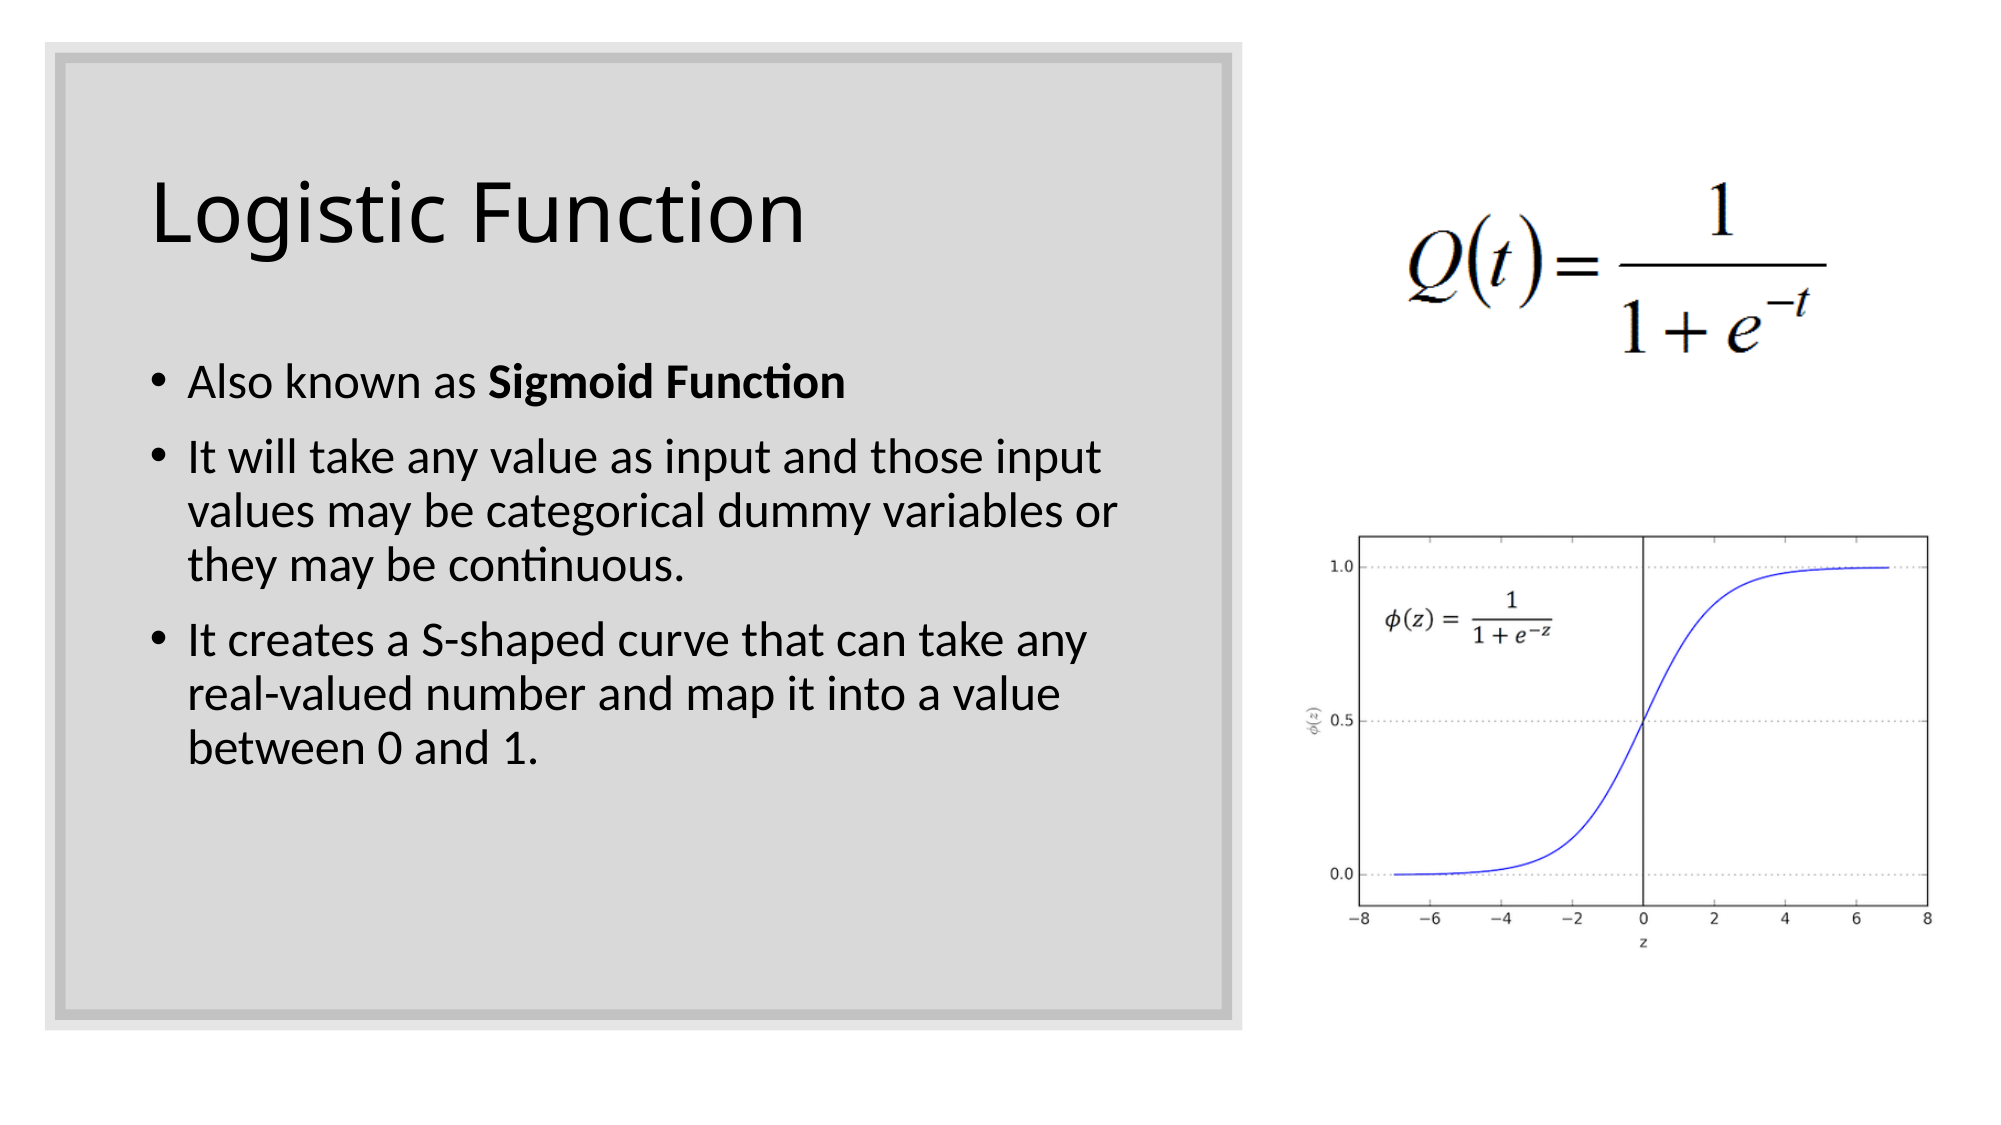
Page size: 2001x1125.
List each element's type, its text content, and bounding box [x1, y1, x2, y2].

list Also known as Sigmoid Function It will take any value as input and those input values may be categorical dummy variables or they may be continuous. It creates a S-shaped curve that can take any real-valued number and map it into a value between 0 and 1. [134, 348, 1153, 943]
picture [1381, 166, 1863, 386]
title Logistic Function [134, 105, 1153, 326]
text_box [54, 52, 1233, 1021]
picture [1284, 520, 1948, 964]
